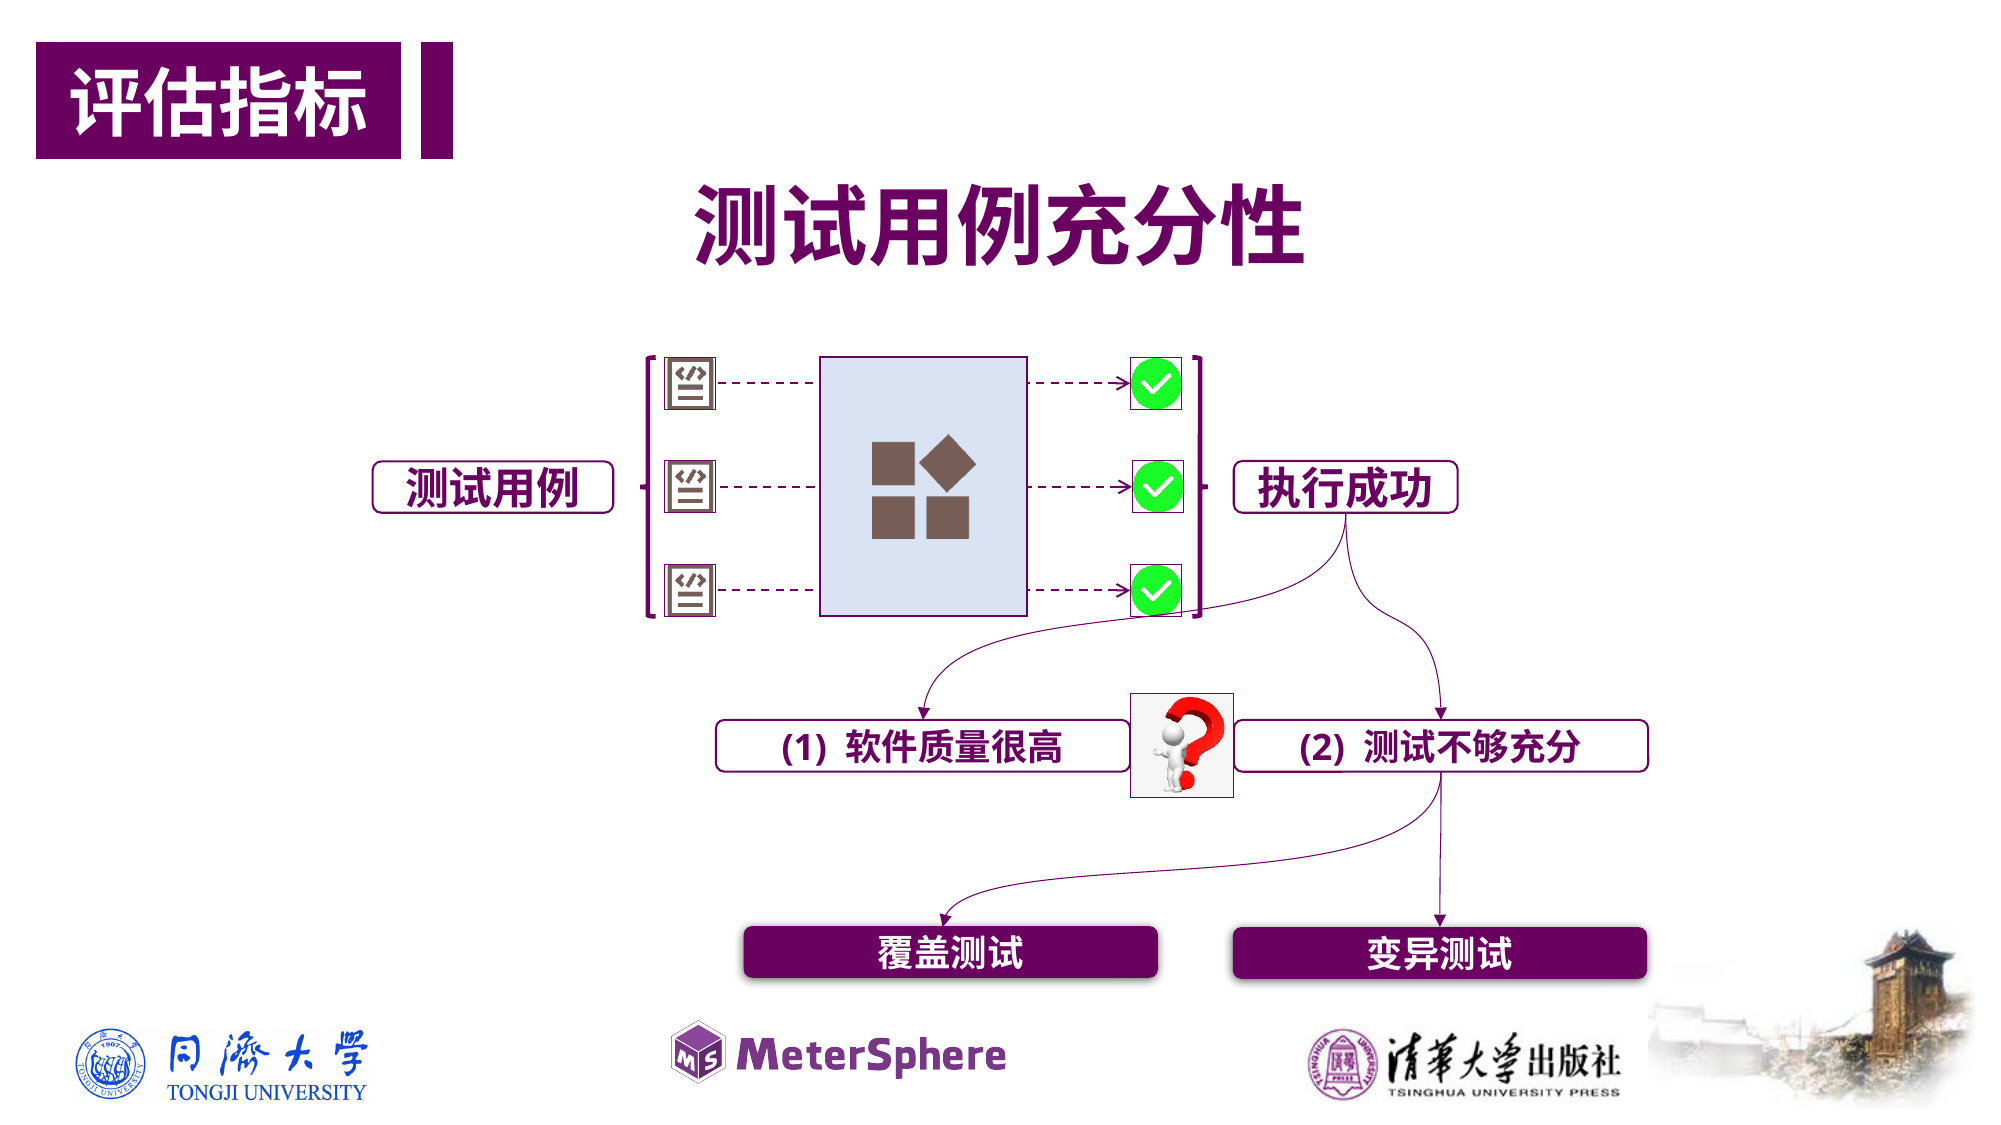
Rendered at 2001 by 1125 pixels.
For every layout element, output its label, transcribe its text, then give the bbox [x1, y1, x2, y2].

picture [73, 1026, 373, 1103]
picture [664, 564, 716, 617]
text_box [819, 356, 1028, 383]
picture [872, 434, 976, 539]
text_box [1192, 356, 1201, 404]
text_box (2) 测试不够充分 [1270, 719, 1649, 772]
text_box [1114, 600, 1270, 1099]
text_box 测试用例充分性 [274, 146, 1726, 302]
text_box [1030, 404, 1238, 828]
picture [1130, 693, 1234, 797]
text_box [819, 384, 1028, 486]
text_box 覆盖测试 [743, 926, 1114, 978]
text_box 测试用例 [371, 460, 615, 514]
text_box [640, 356, 656, 617]
picture [663, 357, 716, 410]
text_box [819, 487, 1028, 590]
picture [671, 1020, 1006, 1084]
picture [1304, 1024, 1643, 1105]
text_box 执行成功 [1238, 459, 1459, 514]
picture [664, 460, 716, 513]
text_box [37, 42, 453, 159]
text_box (1) 软件质量很高 [715, 719, 1030, 772]
text_box [819, 591, 1028, 617]
picture [1648, 927, 1975, 1108]
text_box 变异测试 [1270, 927, 1648, 979]
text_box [1289, 568, 1497, 664]
picture [1130, 357, 1182, 404]
